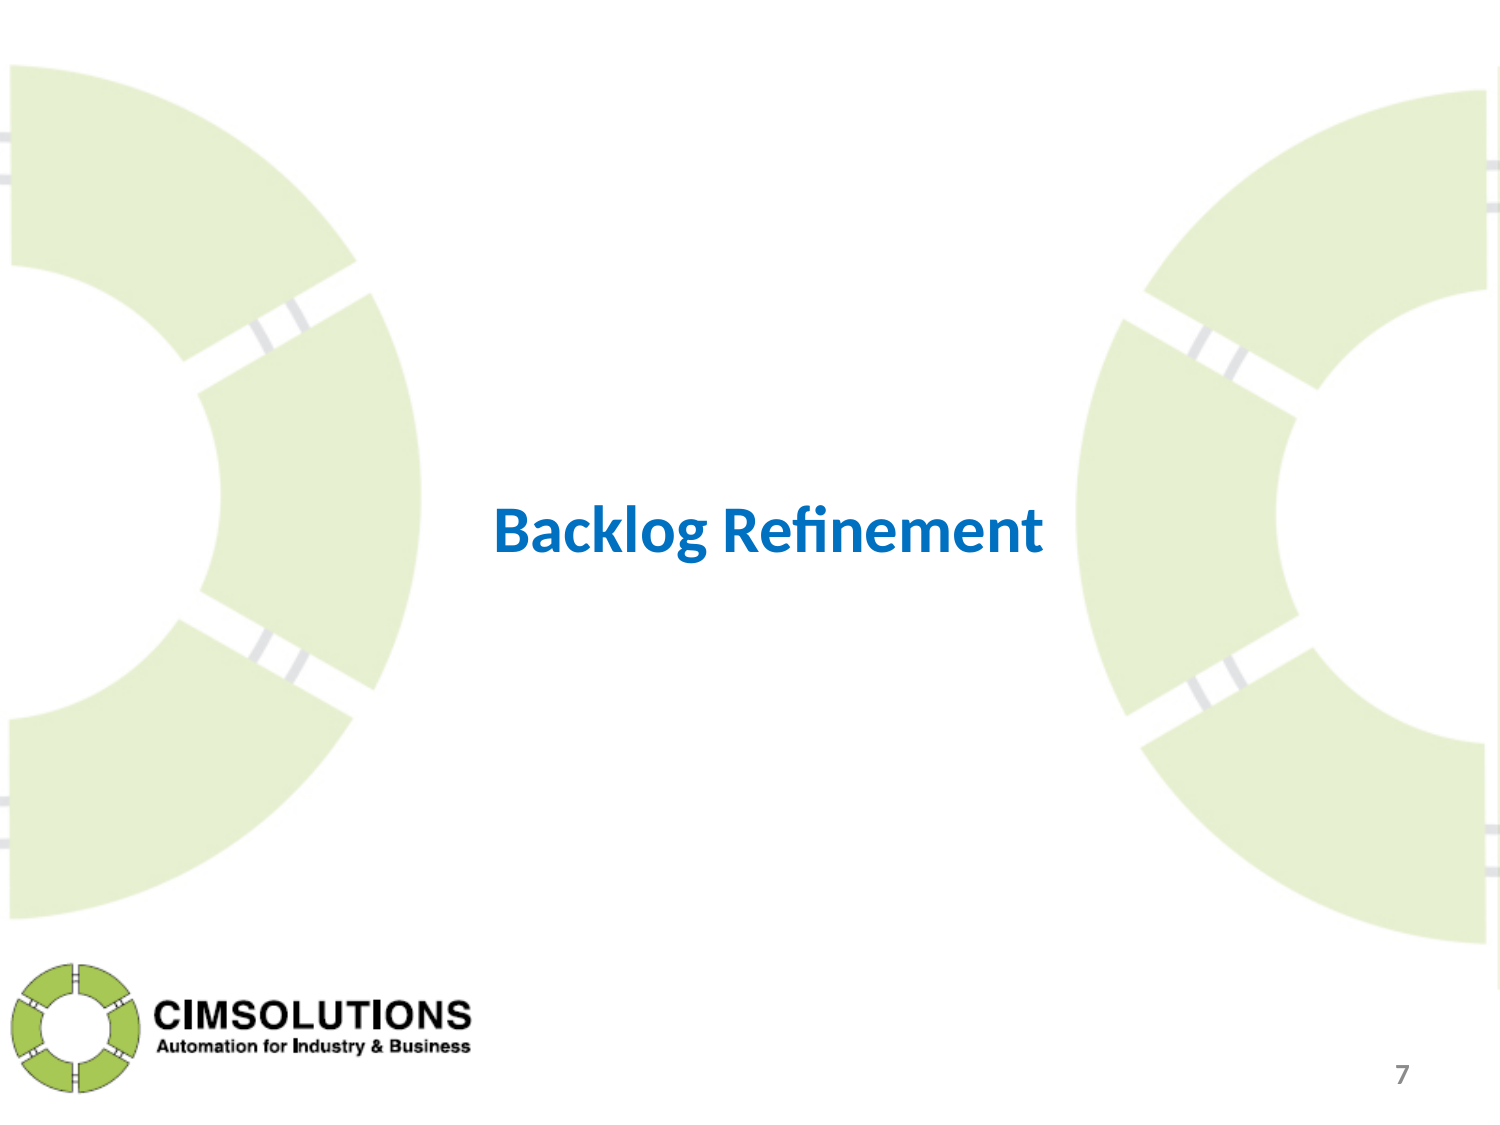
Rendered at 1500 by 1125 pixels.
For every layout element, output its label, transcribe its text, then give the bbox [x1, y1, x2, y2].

picture [0, 3, 475, 1101]
slide_number 7 [1074, 1042, 1425, 1103]
title Backlog Refinement [94, 432, 1445, 621]
picture [1059, 3, 1500, 1007]
